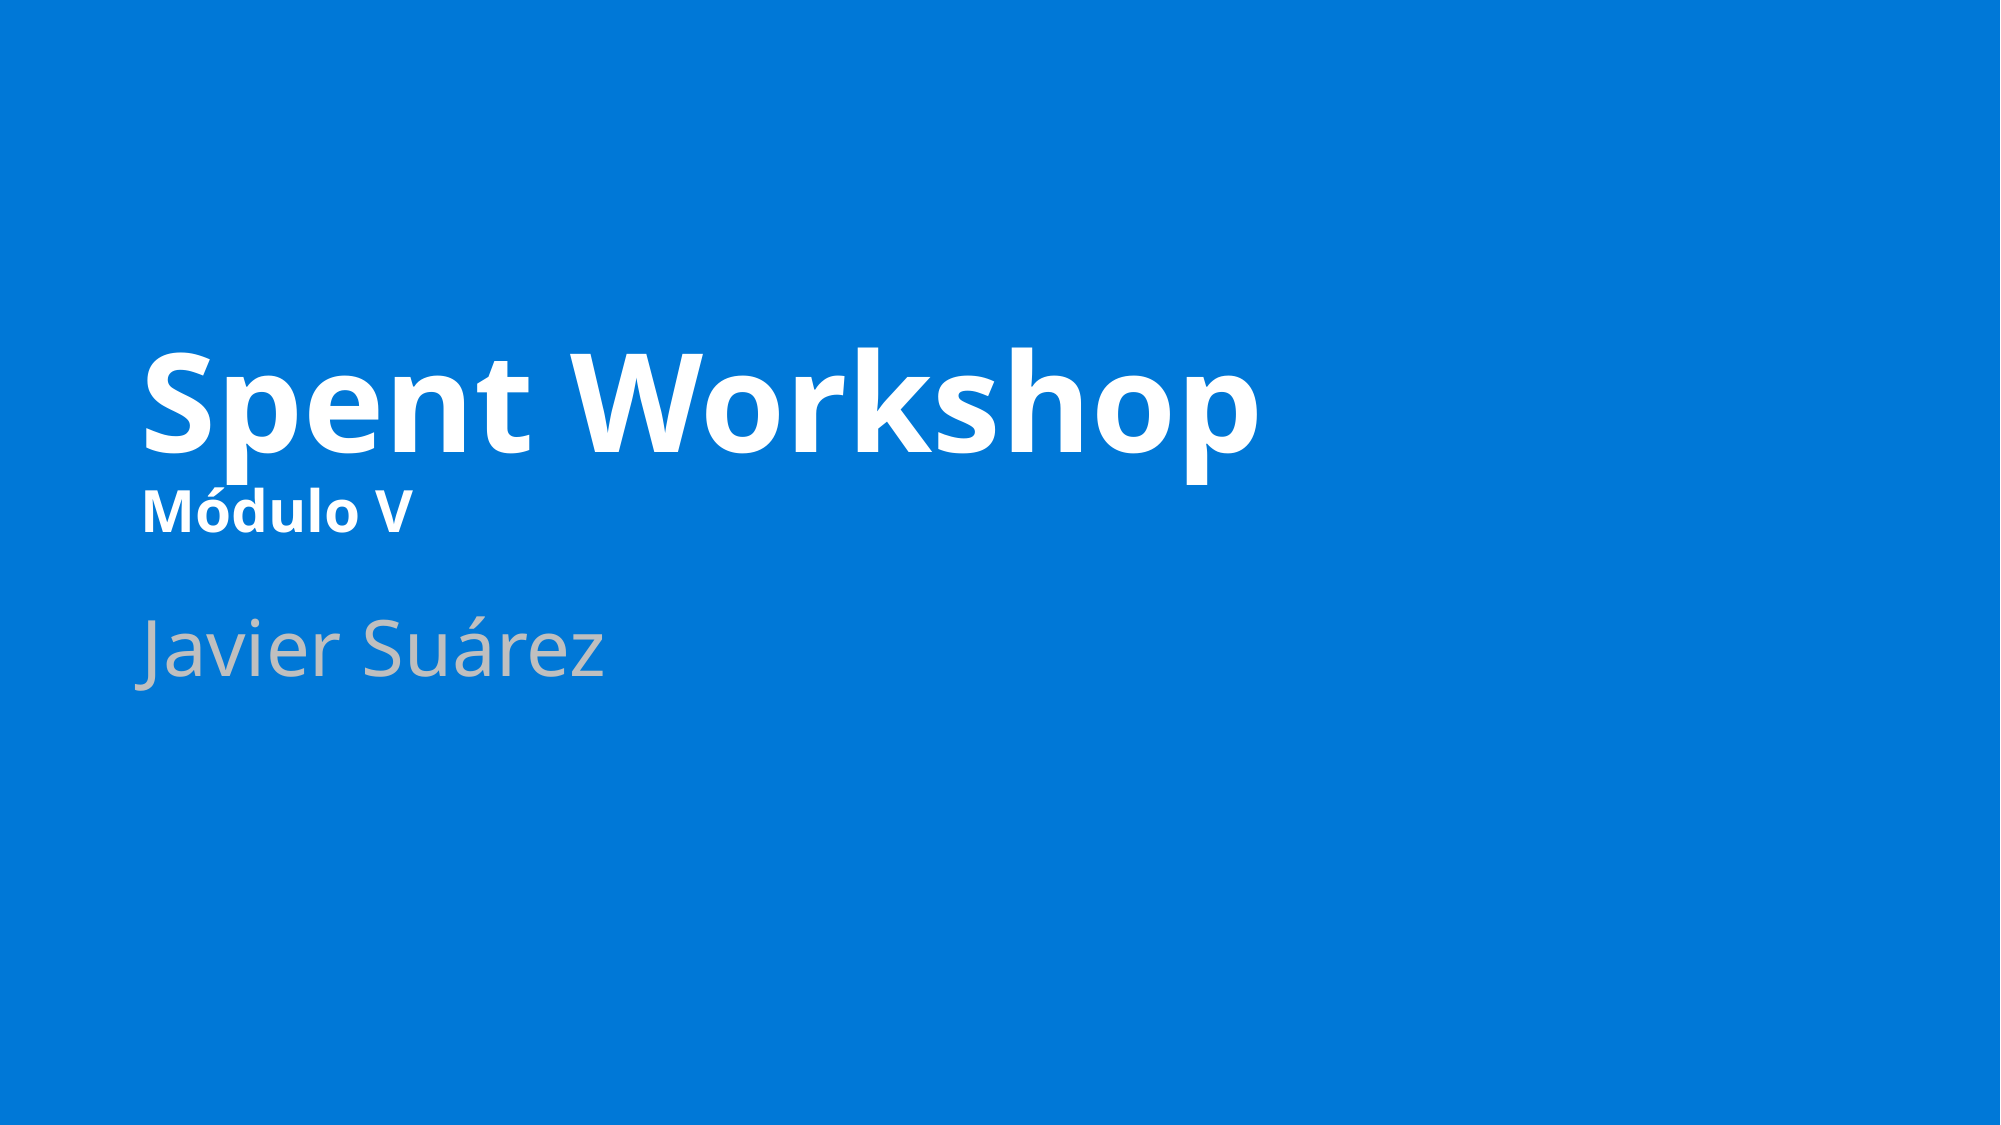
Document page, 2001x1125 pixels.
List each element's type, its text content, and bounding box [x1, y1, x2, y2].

subtitle Javier Suárez [119, 591, 1368, 959]
title Spent Workshop Módulo V [118, 120, 1882, 563]
